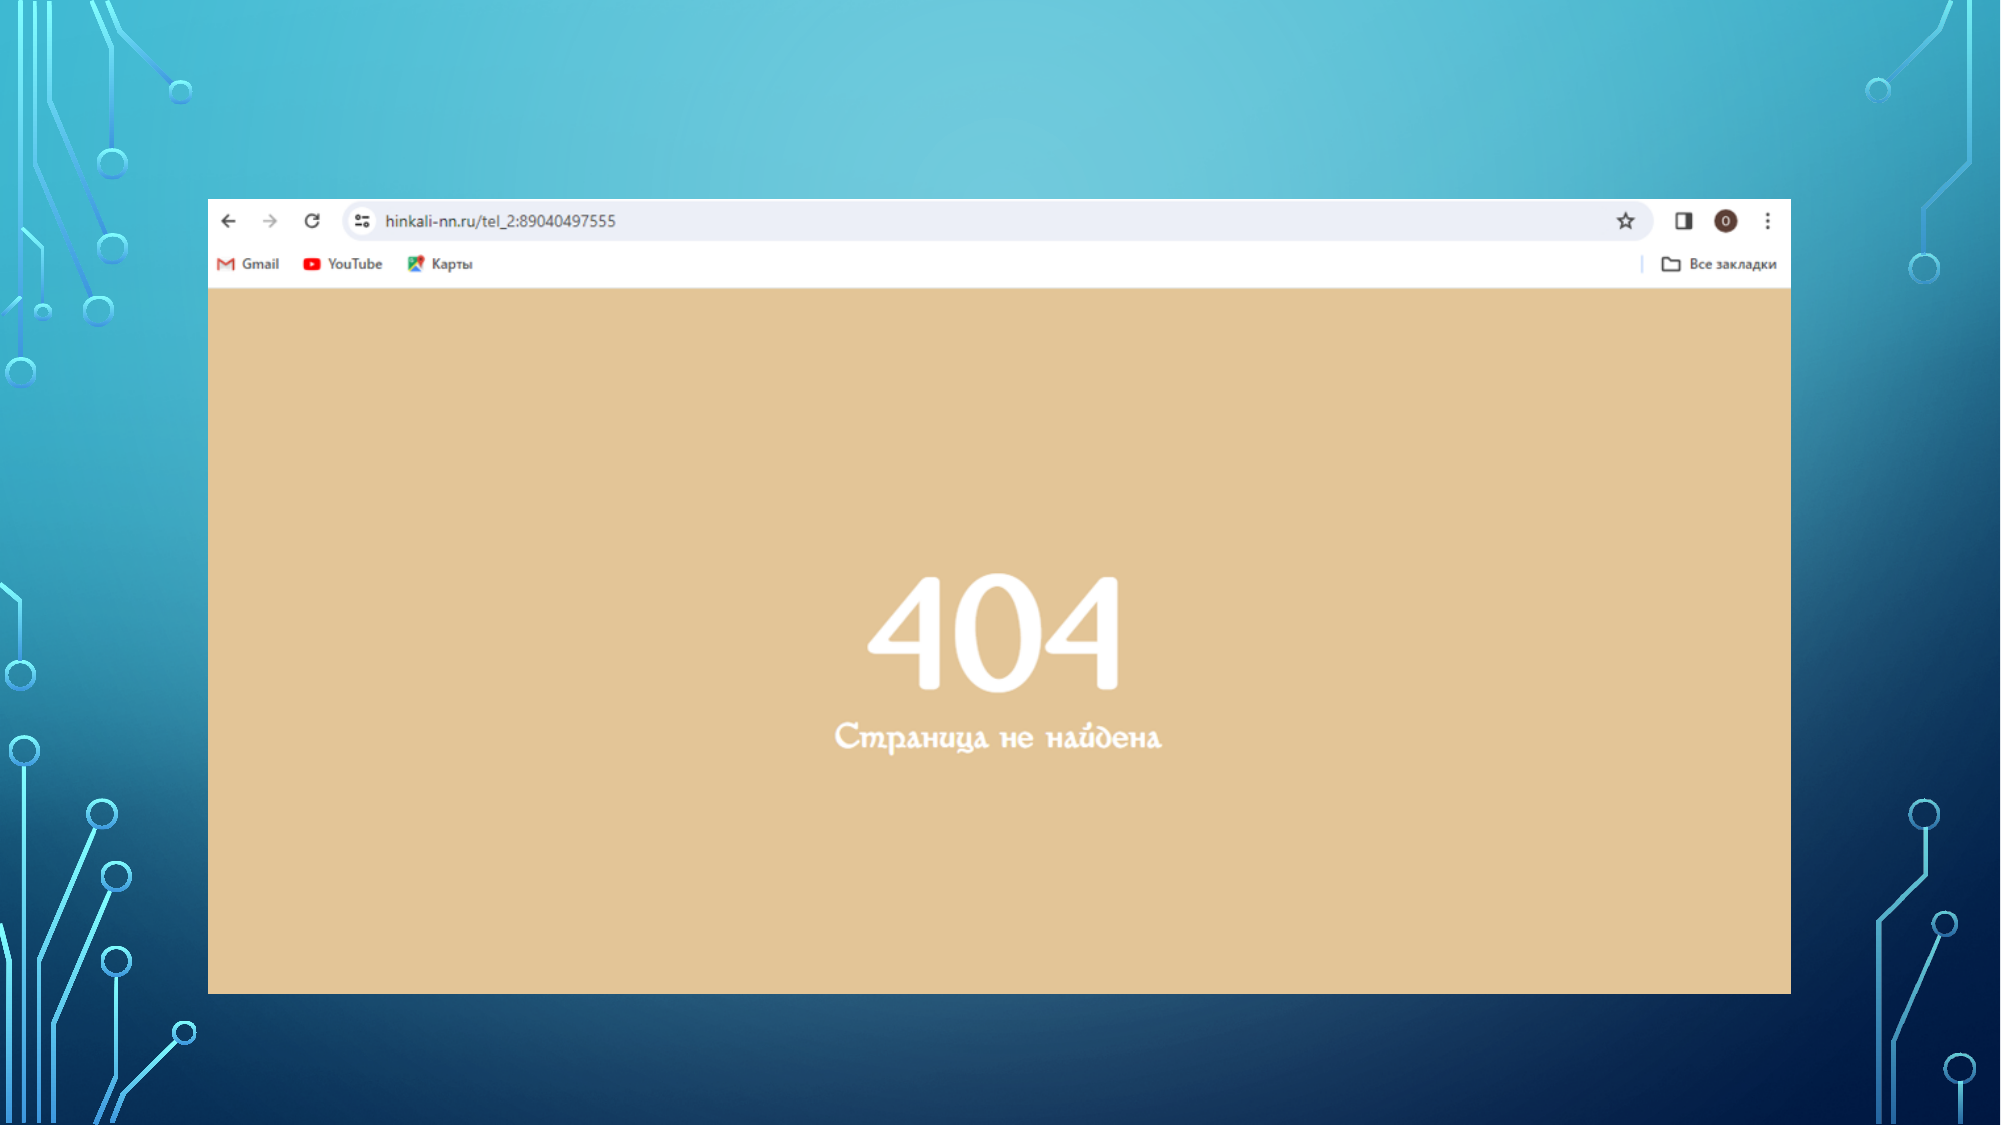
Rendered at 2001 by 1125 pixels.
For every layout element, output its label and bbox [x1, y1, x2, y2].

list [208, 199, 1792, 994]
